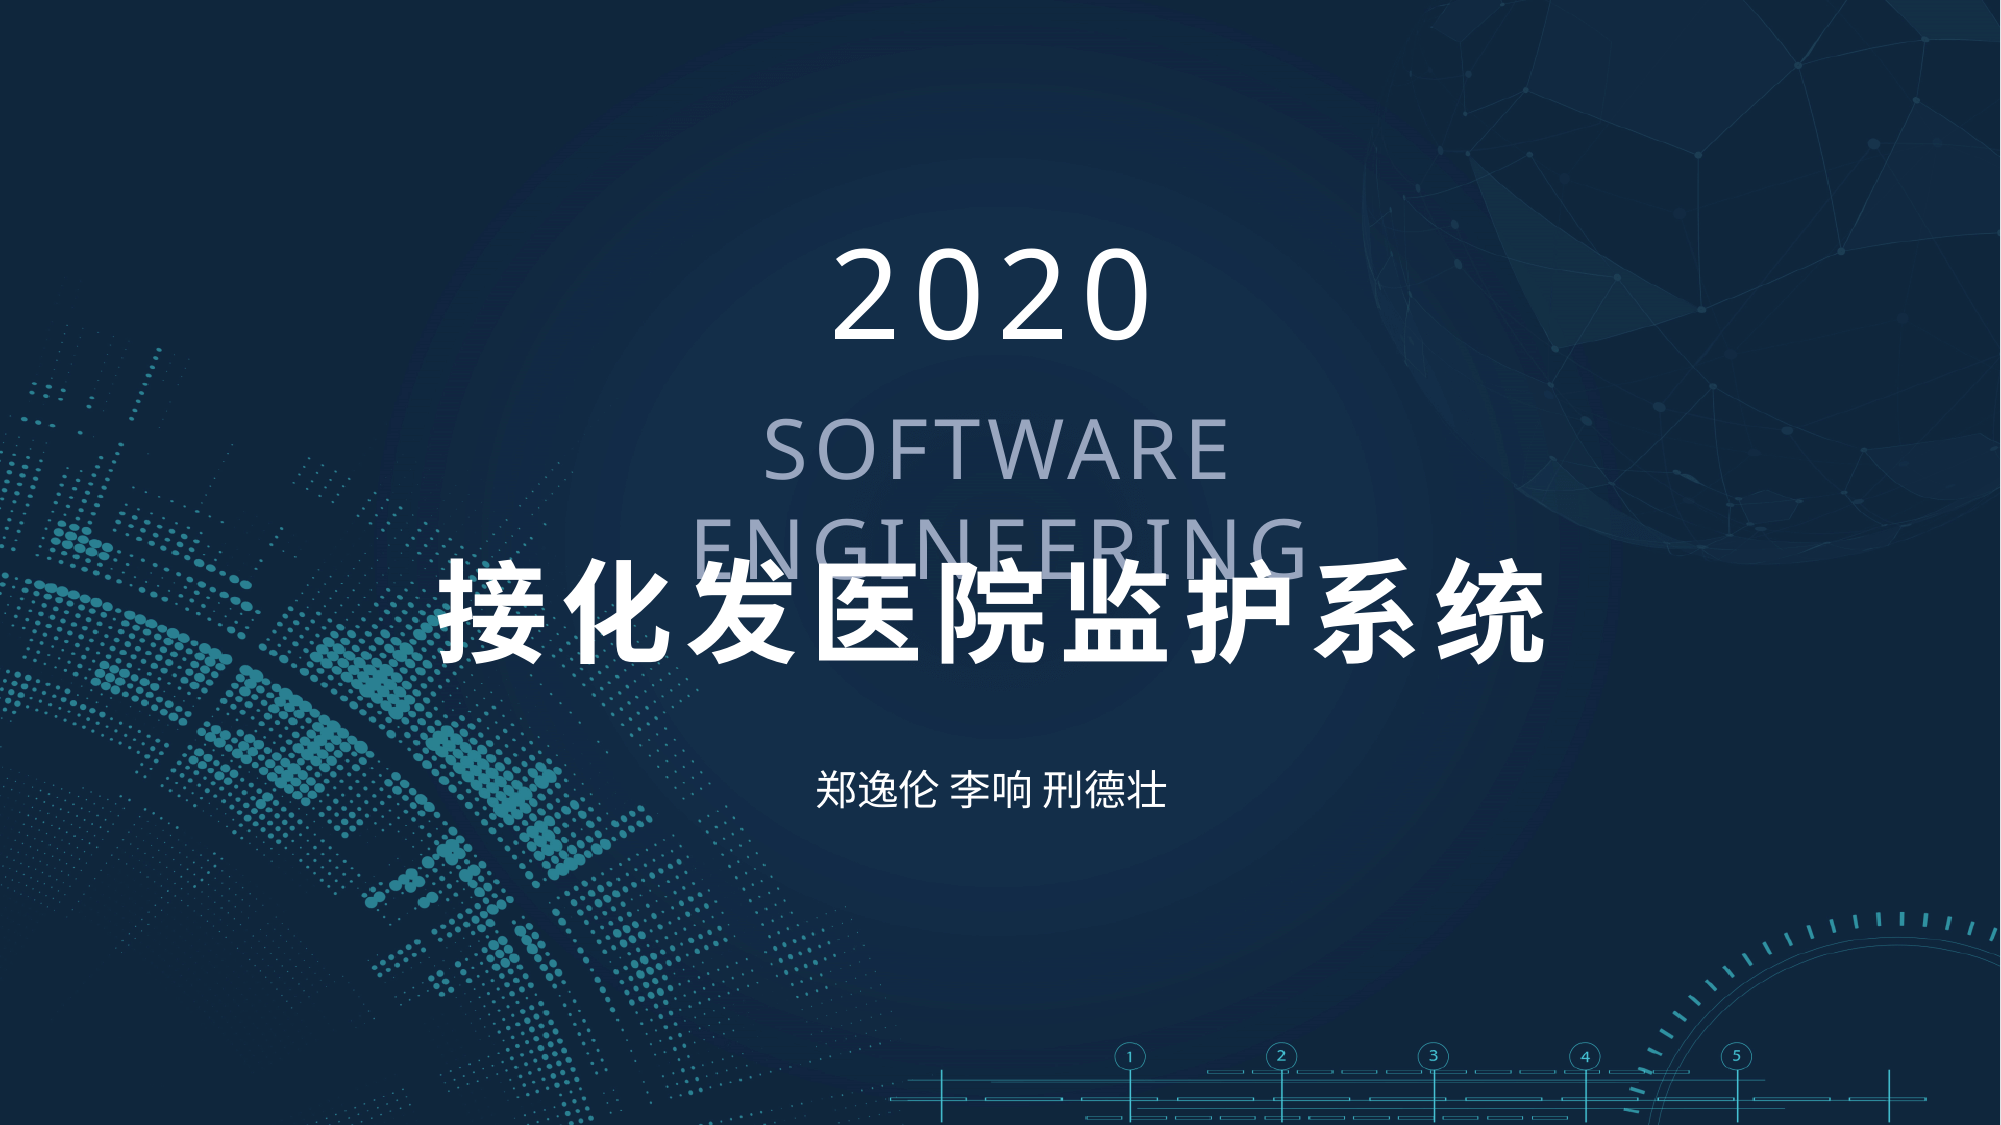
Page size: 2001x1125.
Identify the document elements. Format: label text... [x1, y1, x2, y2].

text_box 2020 [795, 207, 1189, 372]
text_box 接化发医院监护系统 [381, 534, 1602, 685]
text_box SOFTWARE ENGINEERING [438, 388, 1562, 534]
text_box 郑逸伦 李响 刑德壮 [601, 756, 1382, 822]
picture [0, 0, 2001, 1125]
